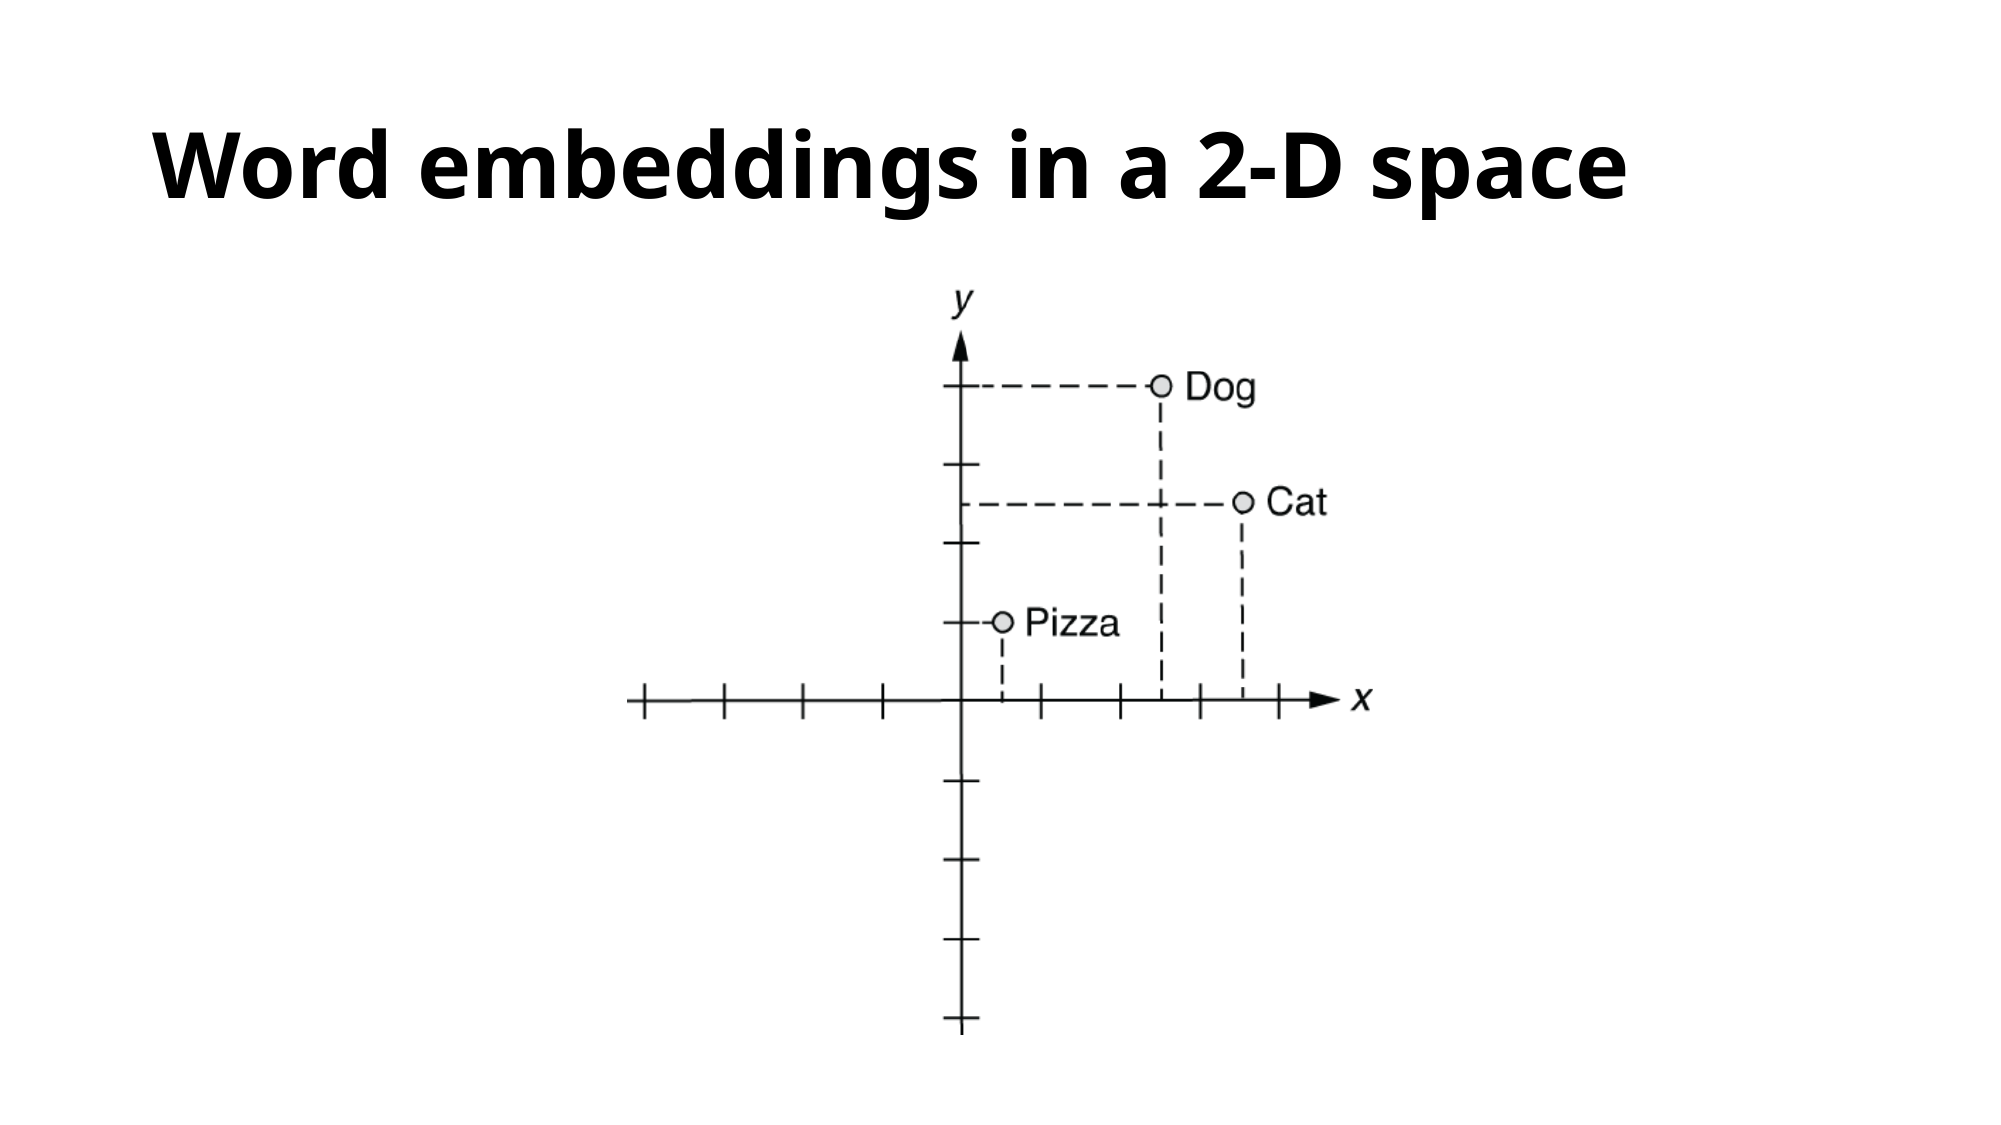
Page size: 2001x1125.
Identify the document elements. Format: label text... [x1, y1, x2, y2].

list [627, 277, 1373, 1035]
title Word embeddings in a 2-D space [137, 59, 1863, 278]
